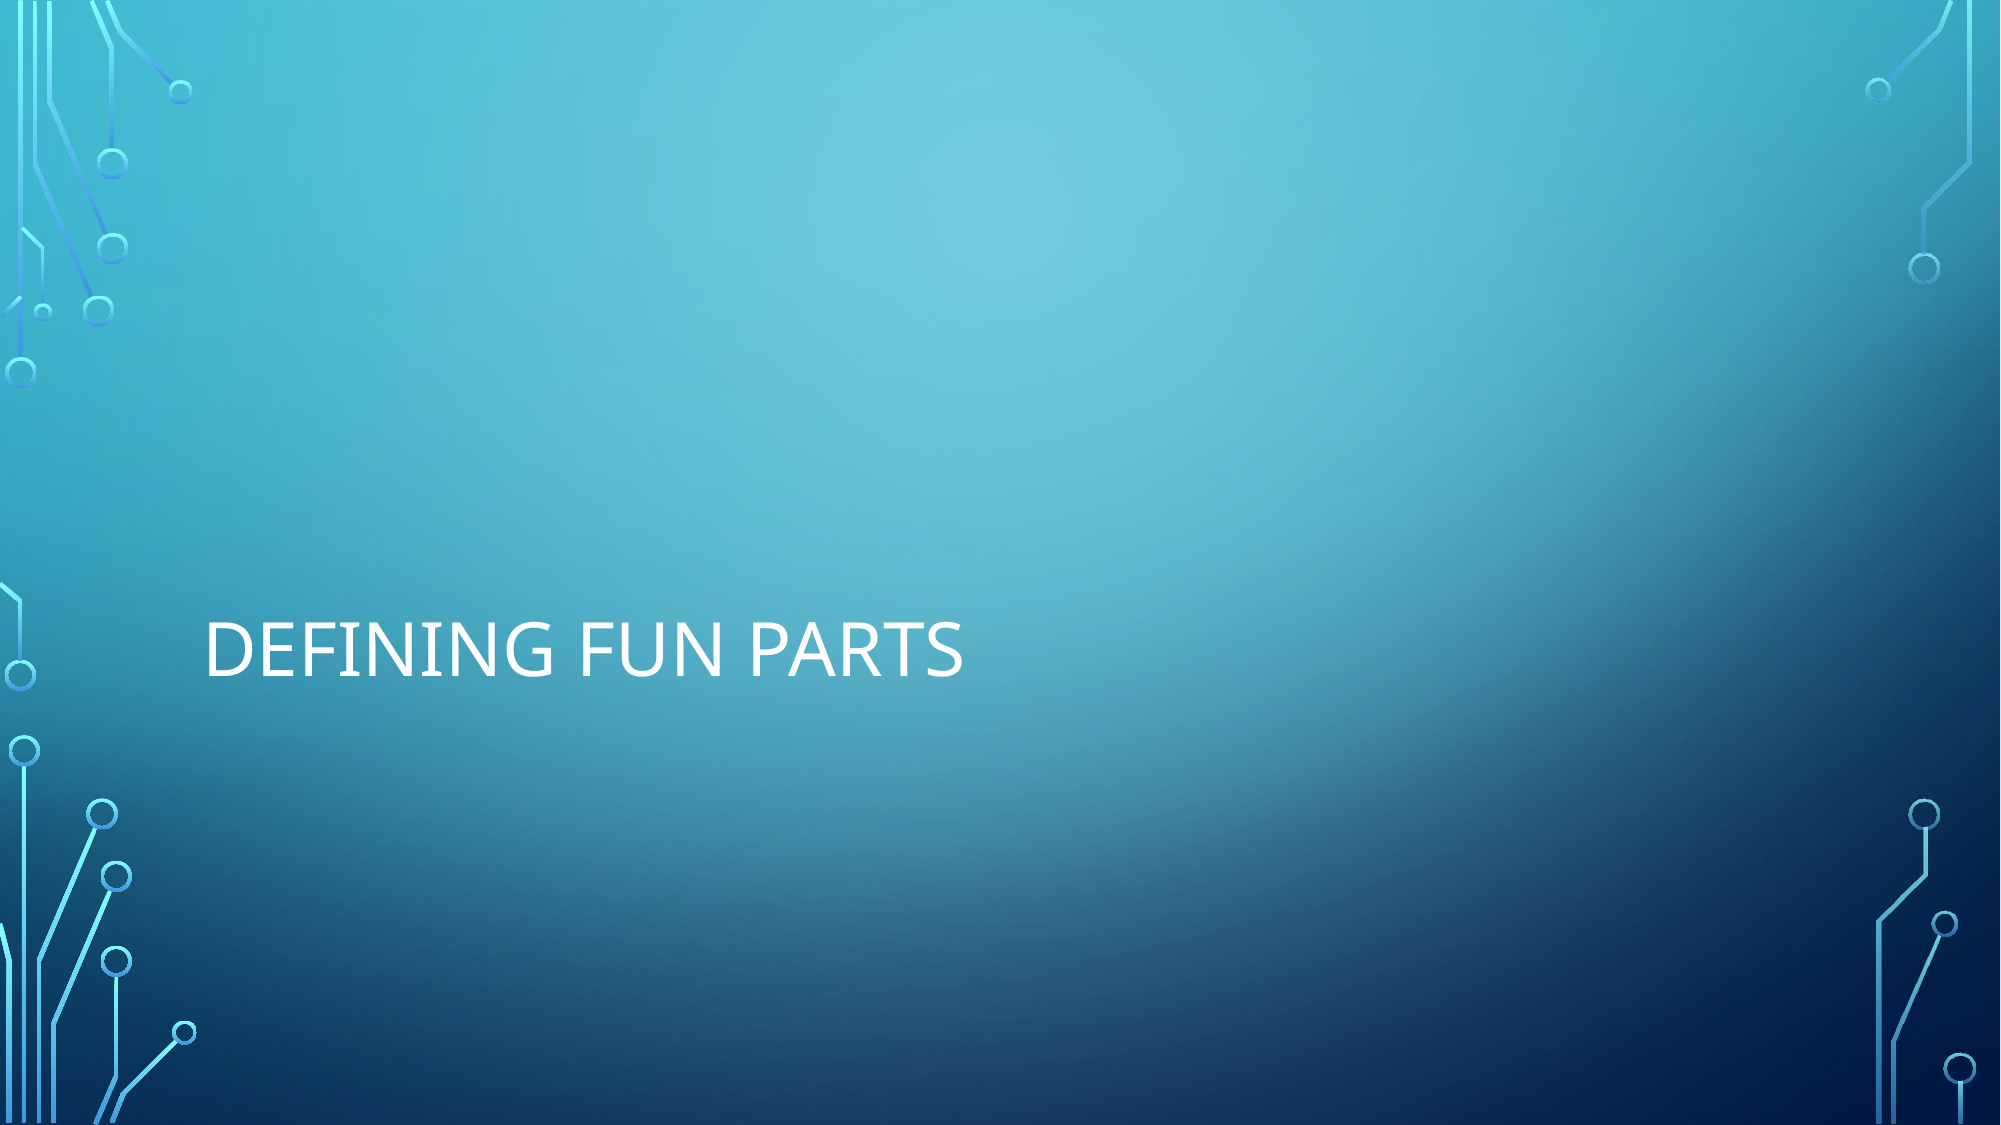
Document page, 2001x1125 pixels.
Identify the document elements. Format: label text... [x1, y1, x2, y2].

title Defining fun parts [187, 232, 1813, 701]
